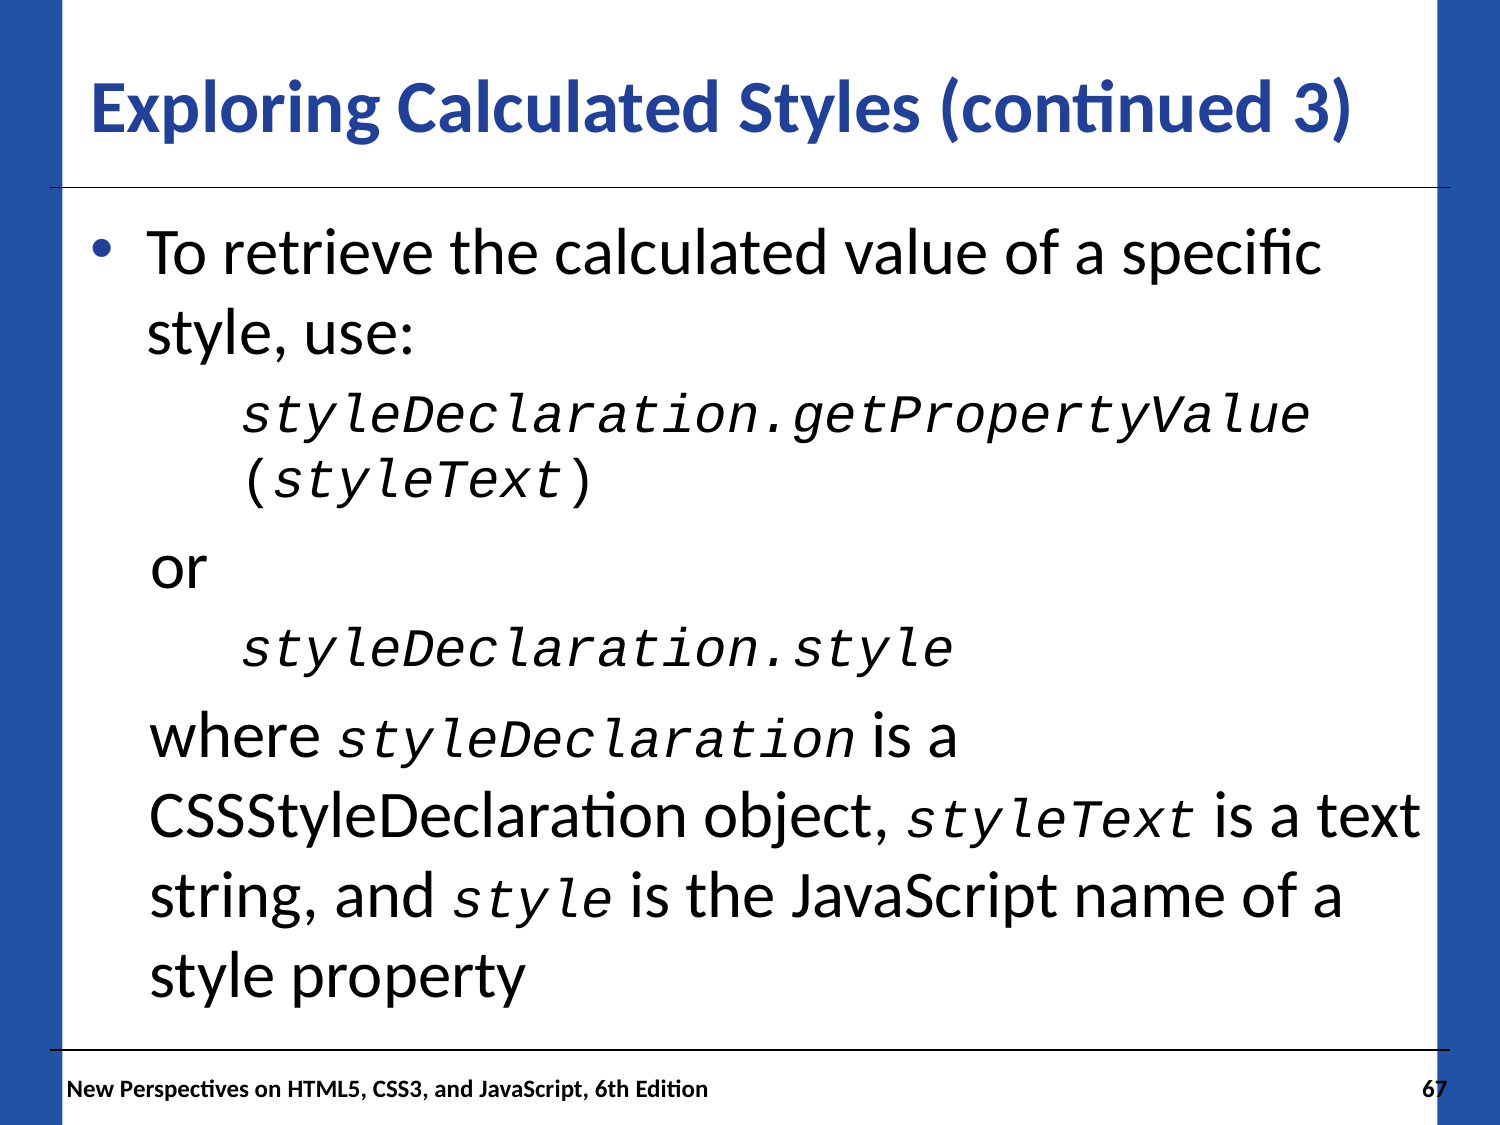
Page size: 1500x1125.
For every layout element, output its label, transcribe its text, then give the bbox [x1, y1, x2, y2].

footer New Perspectives on HTML5, CSS3, and JavaScript, 6th Edition [0, 1050, 1350, 1125]
list To retrieve the calculated value of a specific style, use: styleDeclaration.getPropertyValue (styleText) or styleDeclaration.style where styleDeclaration is a CSSStyleDeclaration object, styleText is a text string, and style is the JavaScript name of a style property [74, 199, 1438, 1006]
slide_number 67 [1374, 1050, 1463, 1125]
title Exploring Calculated Styles (continued 3) [74, 24, 1438, 181]
